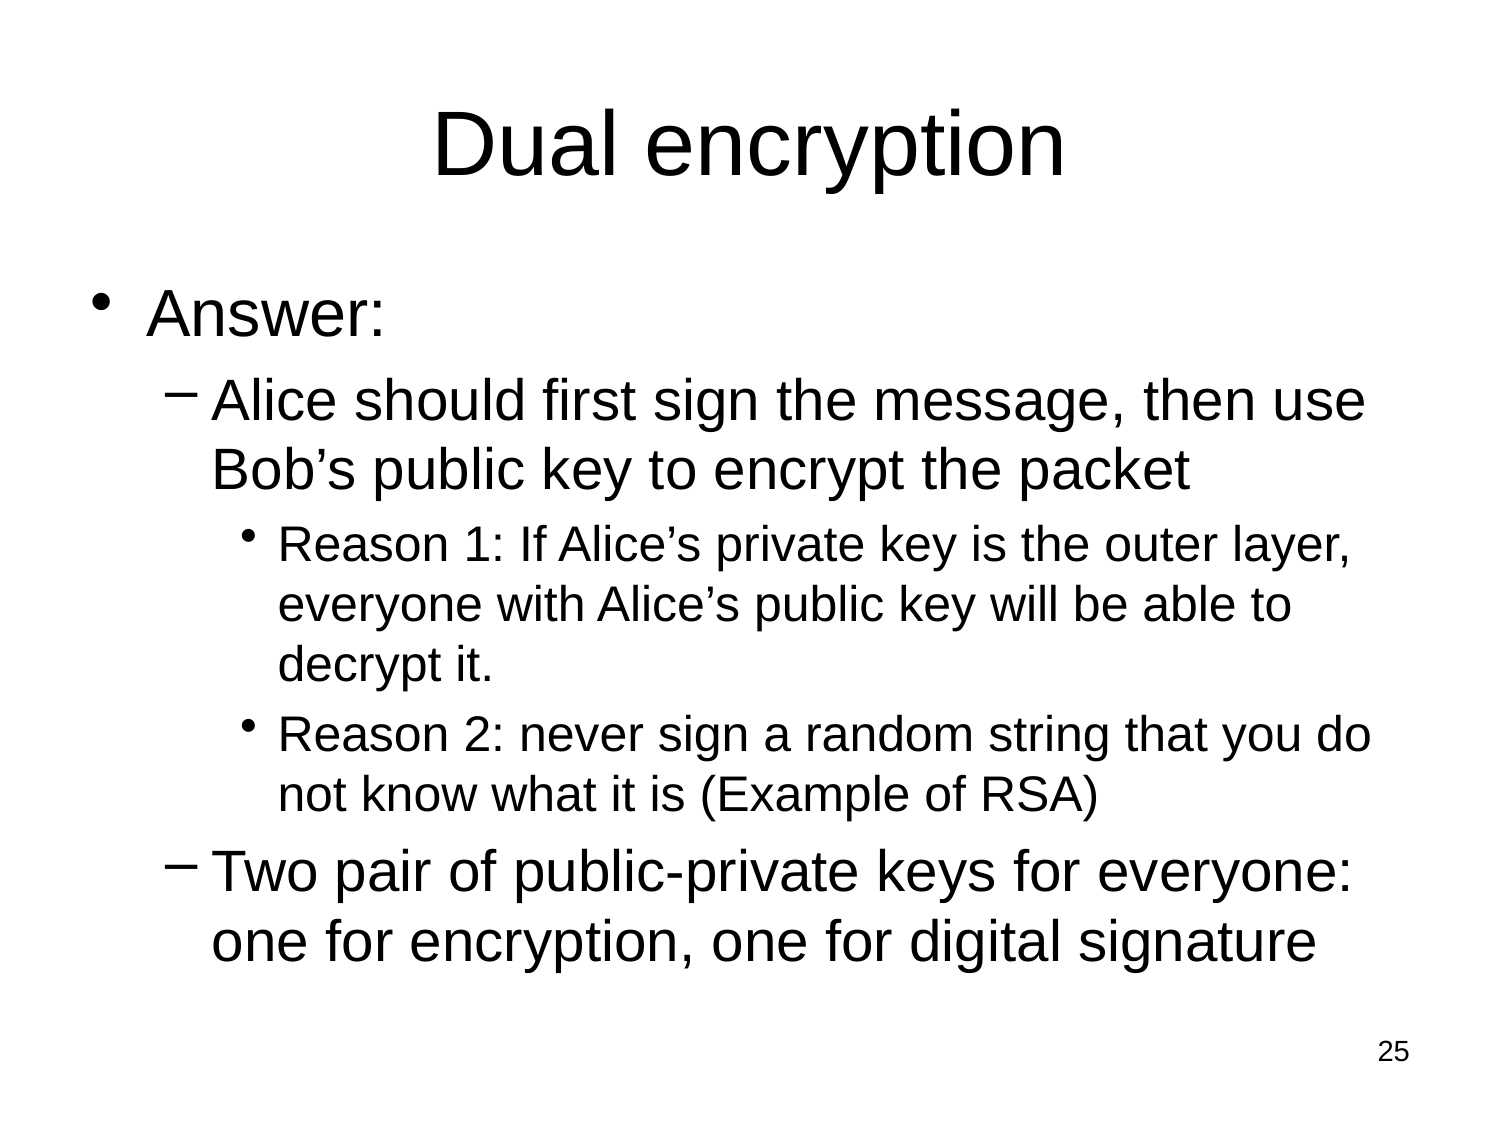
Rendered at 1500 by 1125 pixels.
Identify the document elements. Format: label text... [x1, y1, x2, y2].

title Dual encryption [75, 45, 1425, 233]
list Answer: Alice should first sign the message, then use Bob’s public key to encrypt the packet Reason 1: If Alice’s private key is the outer layer, everyone with Alice’s public key will be able to decrypt it. Reason 2: never sign a random string that you do not know what it is (Example of RSA) Two pair of public-private keys for everyone: one for encryption, one for digital signature [75, 262, 1425, 1005]
slide_number 25 [1074, 1024, 1425, 1103]
